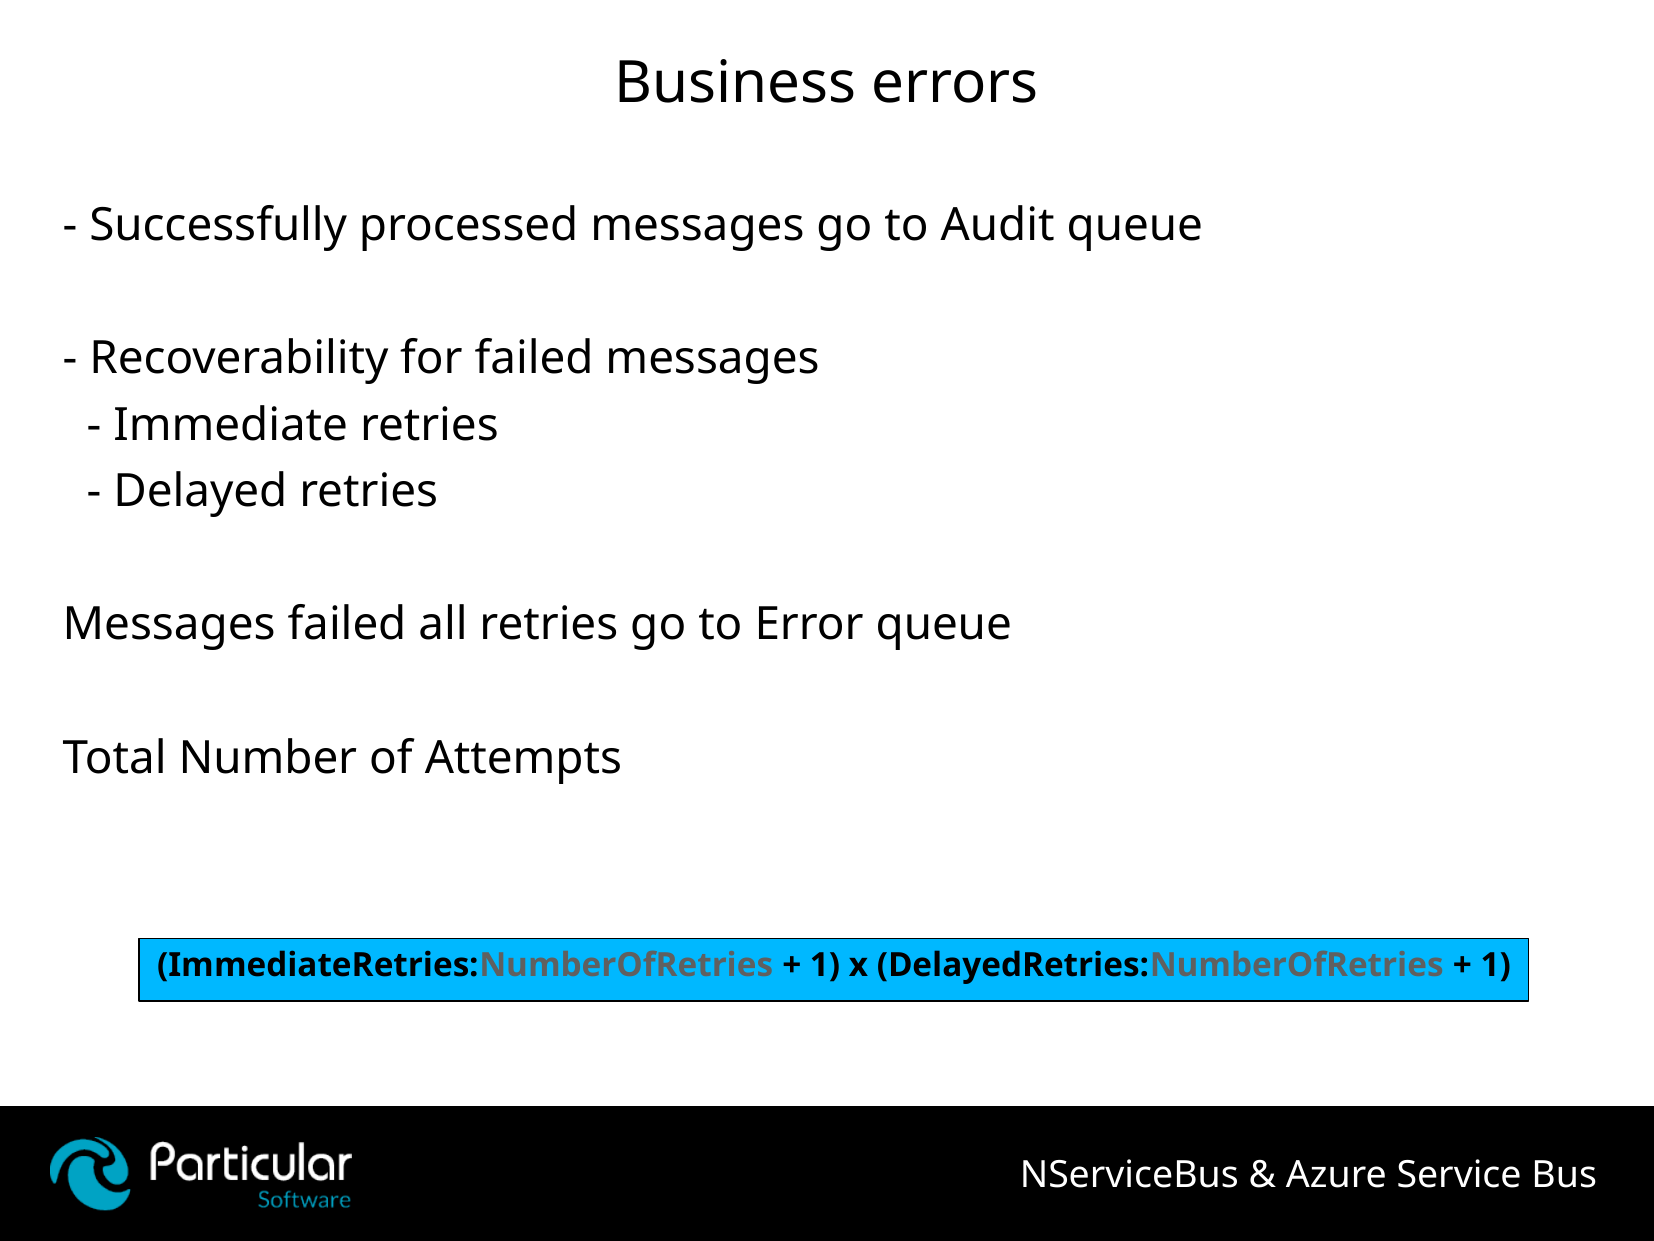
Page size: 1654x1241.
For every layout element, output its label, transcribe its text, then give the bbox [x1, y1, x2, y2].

text_box [0, 1106, 1654, 1241]
text_box (ImmediateRetries:NumberOfRetries + 1) x (DelayedRetries:NumberOfRetries + 1) [139, 938, 1529, 1001]
text_box NServiceBus & Azure Service Bus [614, 1139, 1613, 1202]
text_box Business errors [0, 32, 1654, 121]
picture [49, 1137, 352, 1212]
text_box - Successfully processed messages go to Audit queue - Recoverability for failed messages - Immediate retries - Delayed retries Messages failed all retries go to Error queue Total Number of Attempts [3, 182, 1529, 933]
